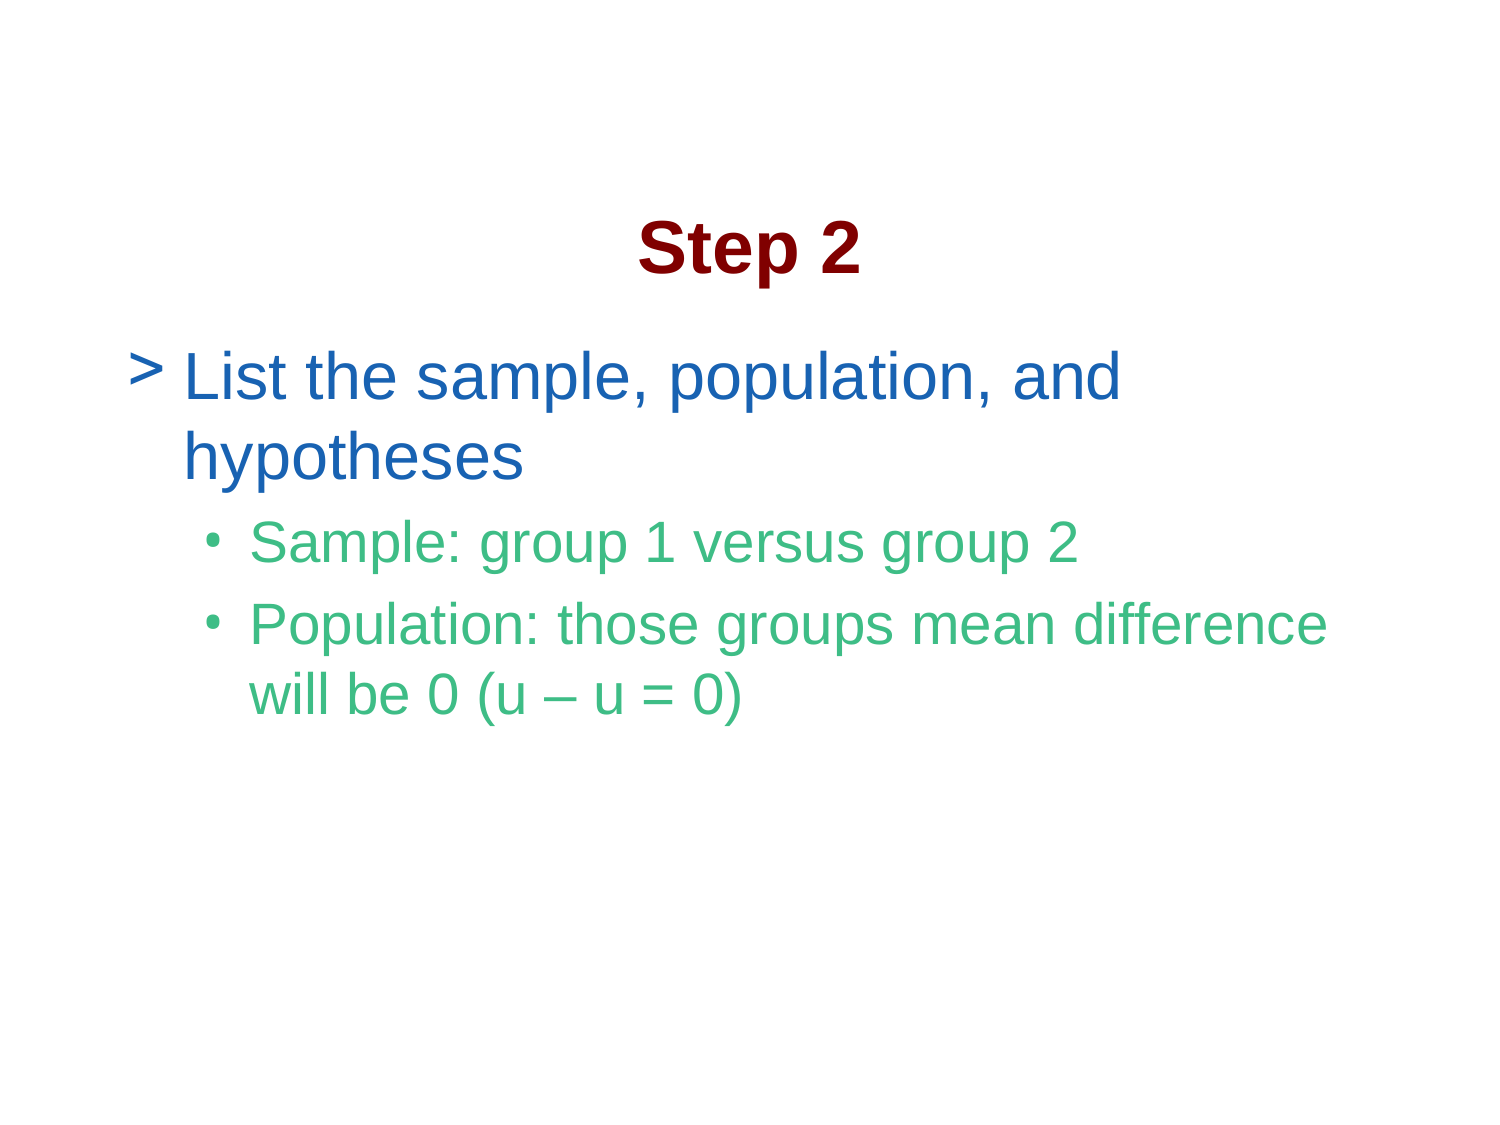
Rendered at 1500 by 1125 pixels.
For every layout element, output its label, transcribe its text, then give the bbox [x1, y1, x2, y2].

title Step 2 [112, 199, 1388, 288]
list List the sample, population, and hypotheses Sample: group 1 versus group 2 Population: those groups mean difference will be 0 (u – u = 0) [112, 324, 1388, 1001]
